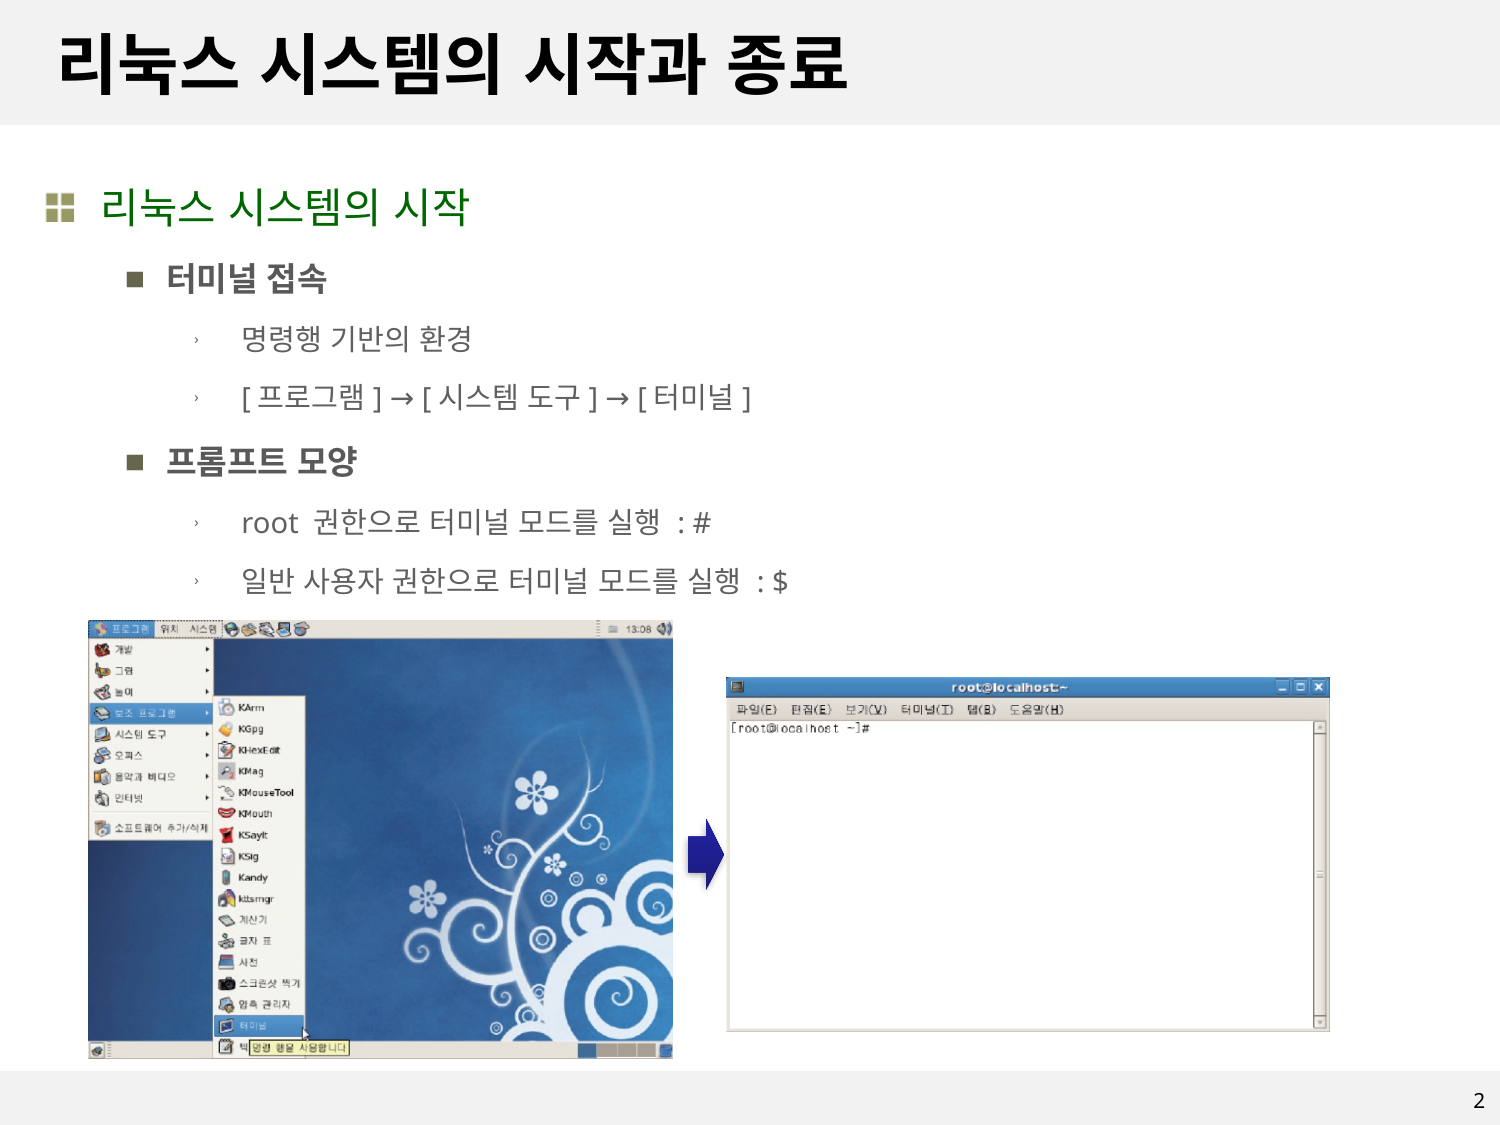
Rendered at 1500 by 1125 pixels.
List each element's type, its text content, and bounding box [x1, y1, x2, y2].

picture [88, 619, 673, 1059]
picture [119, 266, 143, 290]
text_box [688, 819, 720, 891]
title 리눅스 시스템의 시작과 종료 [41, 0, 1500, 125]
picture [726, 677, 1330, 1032]
list 리눅스 시스템의 시작 터미널 접속 명령행 기반의 환경 [프로그램] → [시스템 도구] → [터미널] 프롬프트 모양 root 권한으로 터미널 모드를 실행 : # 일반 사용자 권한으로 터미널 모드를 실행 : $ [29, 149, 1451, 987]
picture [44, 191, 74, 222]
picture [119, 449, 143, 473]
slide_number 2 [1149, 1079, 1500, 1103]
